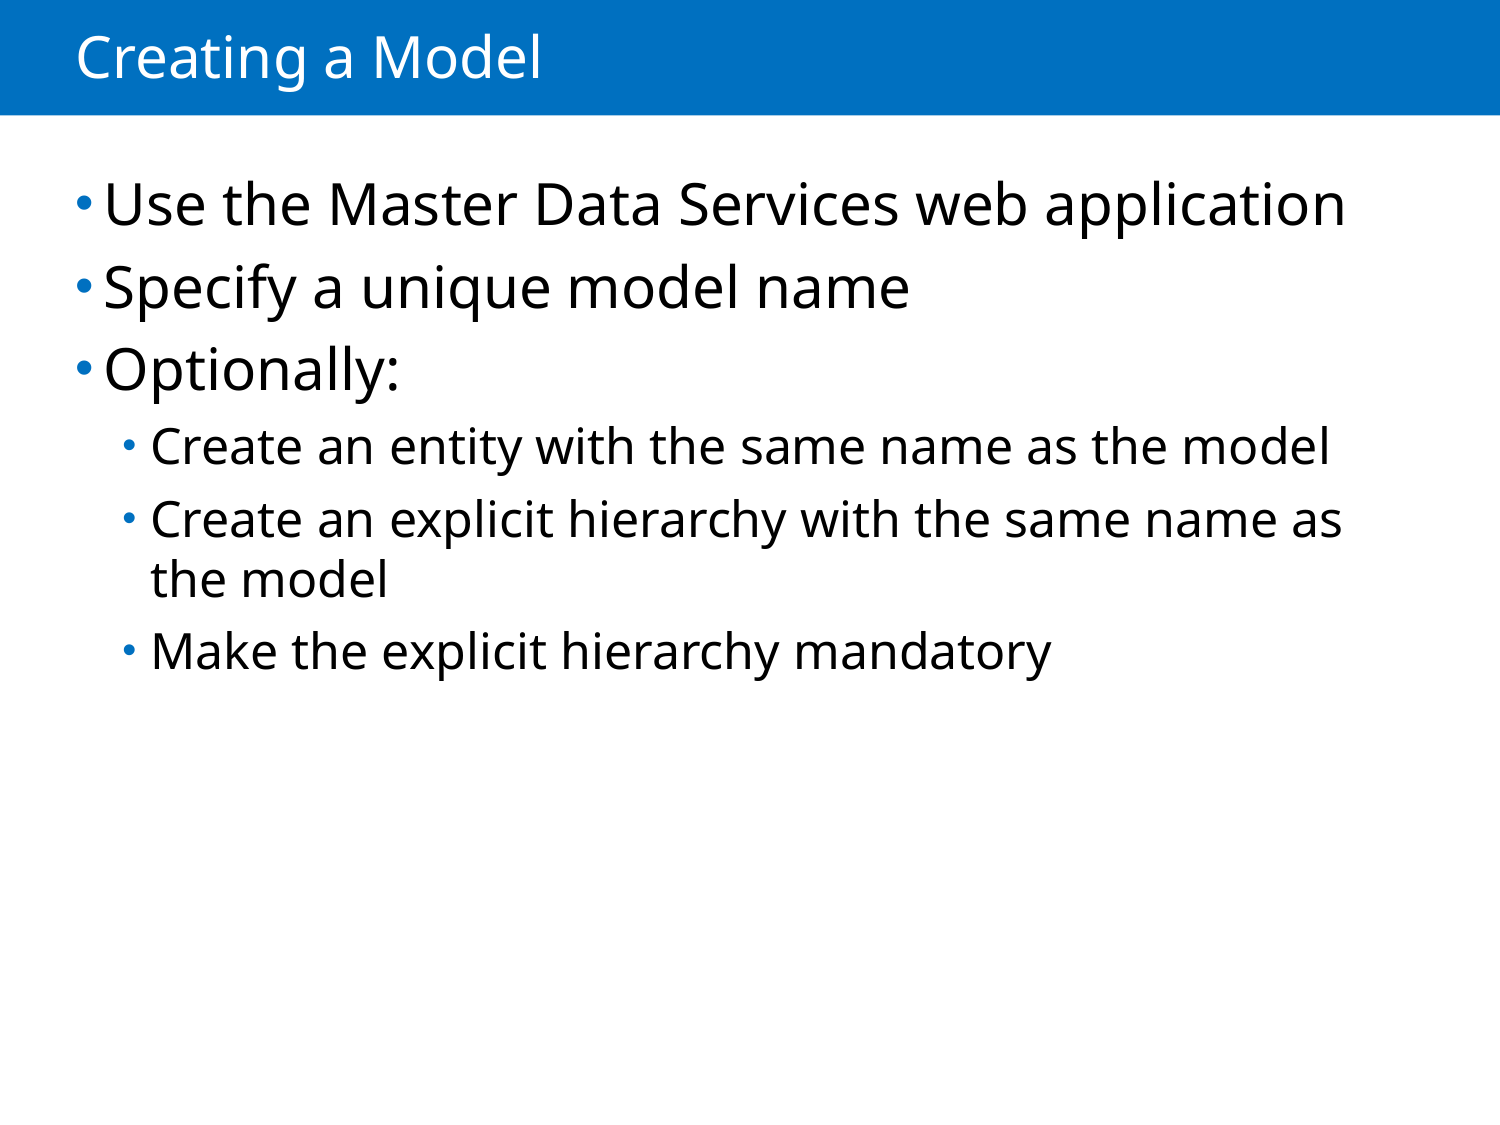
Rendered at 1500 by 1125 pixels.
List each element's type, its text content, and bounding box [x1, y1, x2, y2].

title Creating a Model [75, 0, 1351, 122]
list Use the Master Data Services web application Specify a unique model name Optionally: Create an entity with the same name as the model Create an explicit hierarchy with the same name as the model Make the explicit hierarchy mandatory [74, 167, 1408, 1013]
